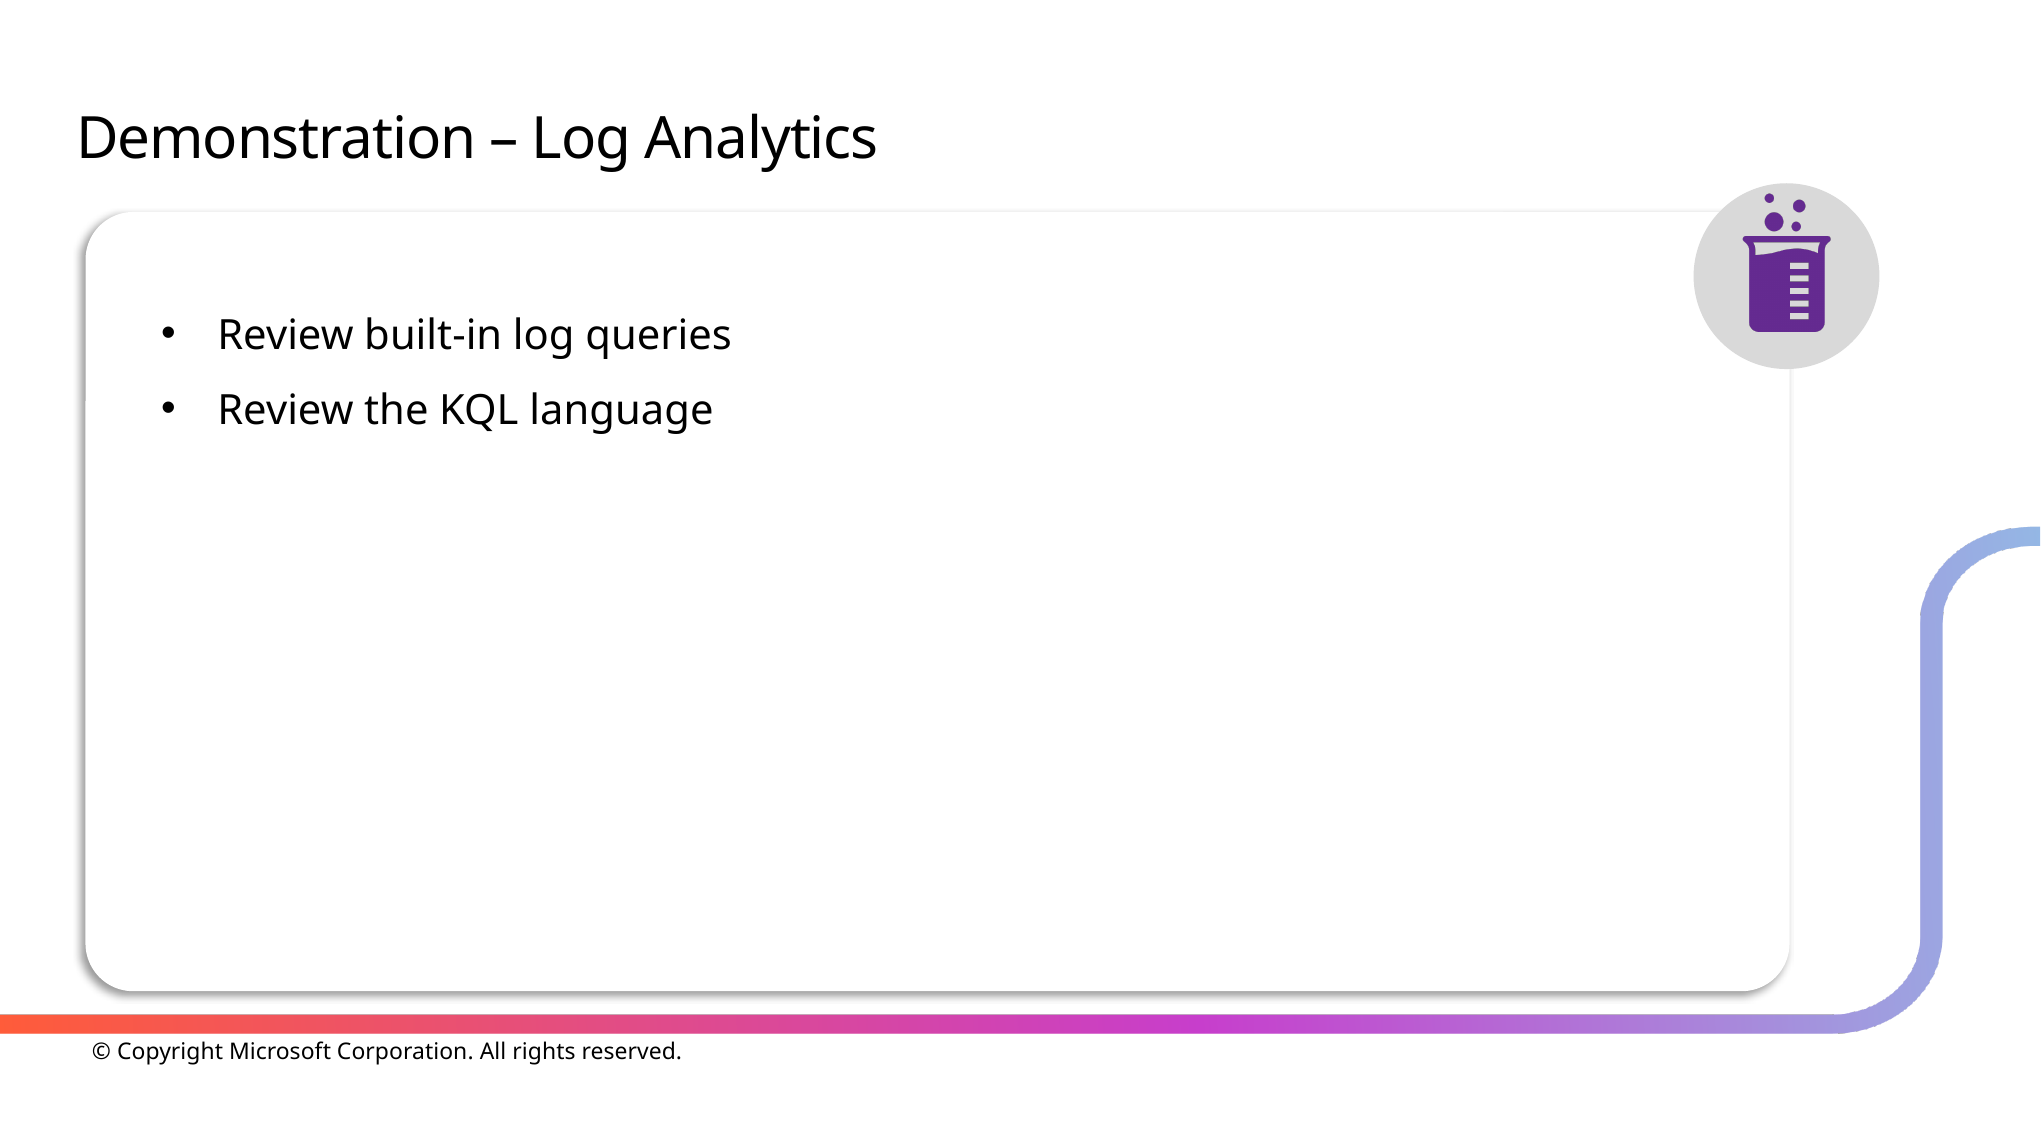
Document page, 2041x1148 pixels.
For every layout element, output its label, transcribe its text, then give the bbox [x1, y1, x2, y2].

title Demonstration – Log Analytics [76, 93, 1968, 230]
text_box Review built-in log queries Review the KQL language [146, 275, 1167, 440]
picture [1711, 230, 1862, 338]
picture [0, 526, 2041, 1034]
